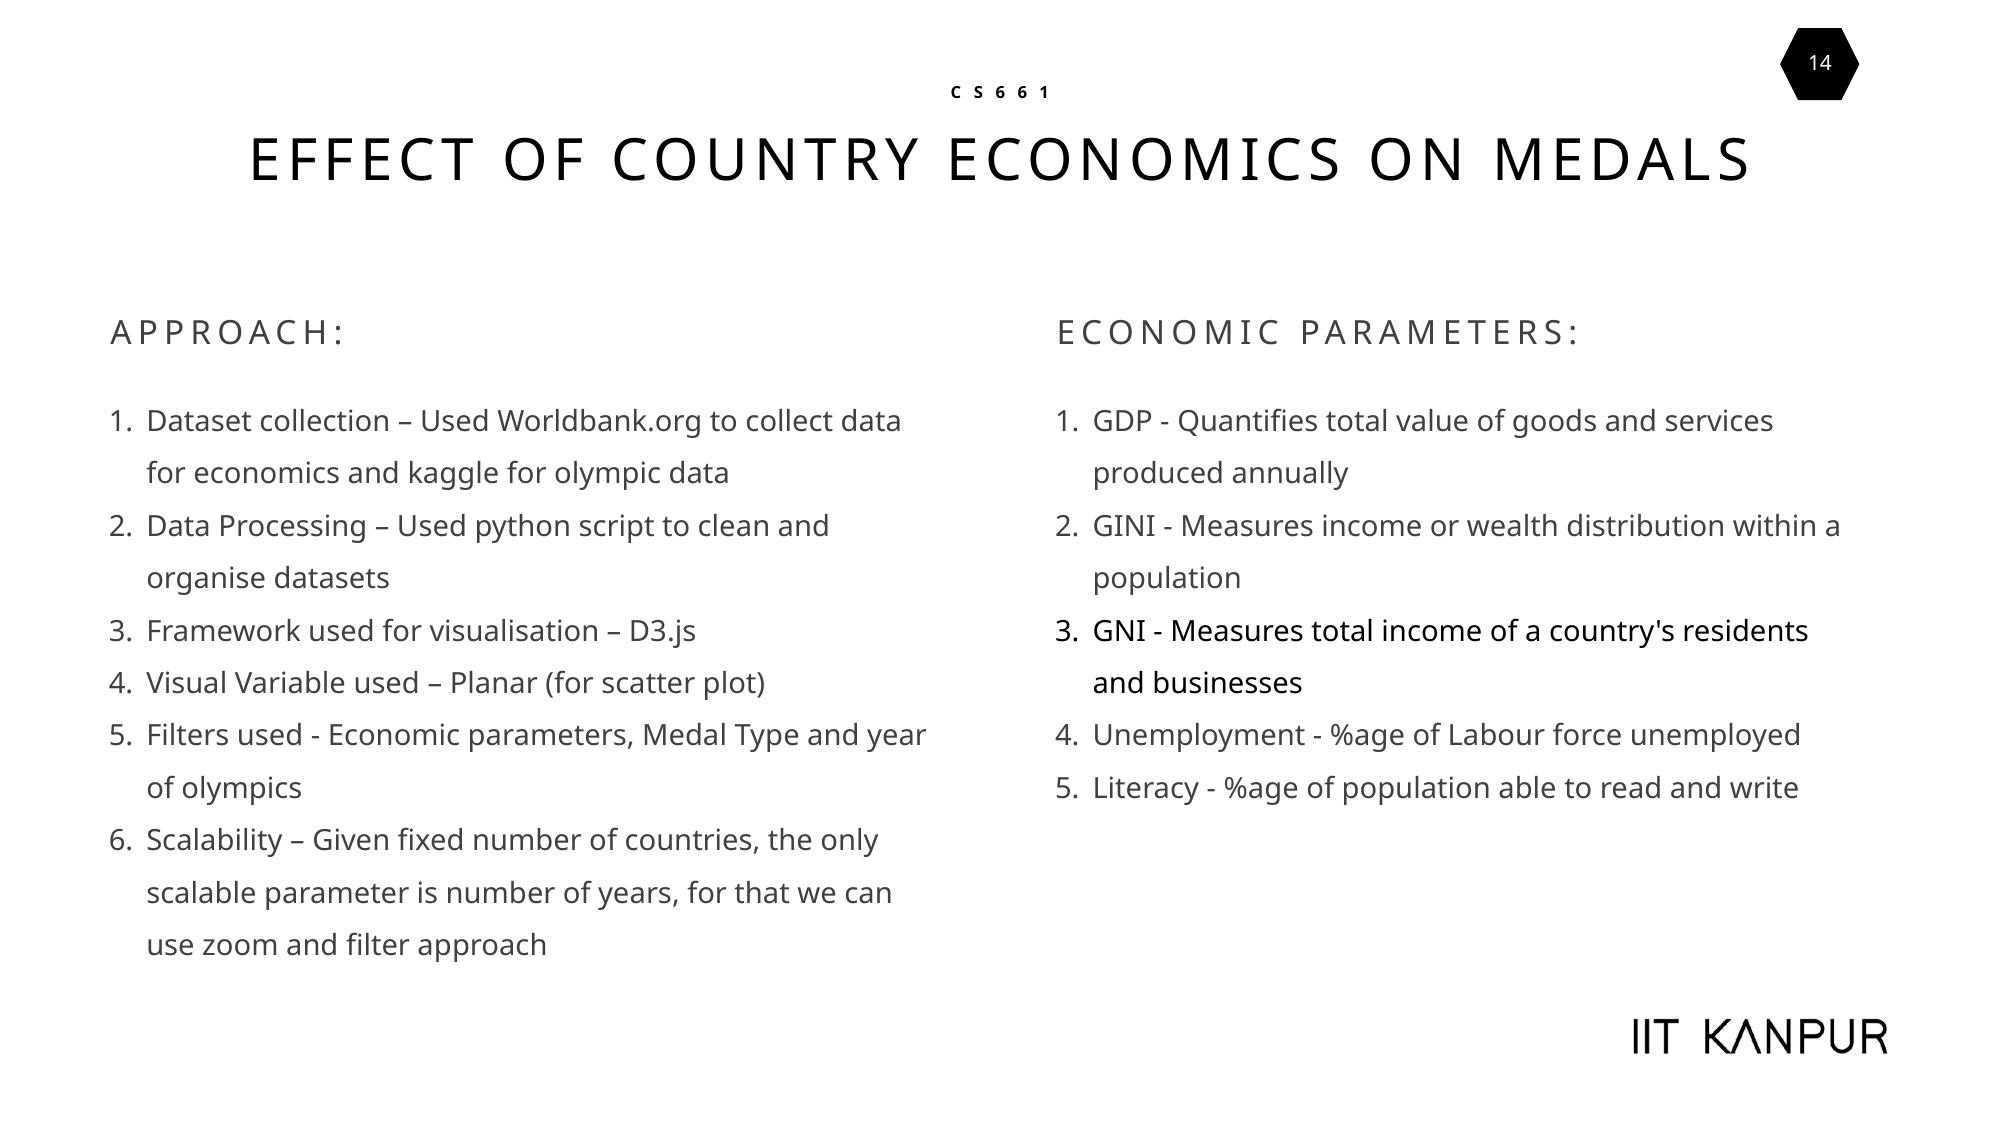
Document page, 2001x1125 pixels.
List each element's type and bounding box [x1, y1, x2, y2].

picture [1632, 1017, 1890, 1055]
text_box [93, 303, 964, 970]
text_box [1039, 303, 1910, 811]
text_box [193, 74, 1807, 271]
